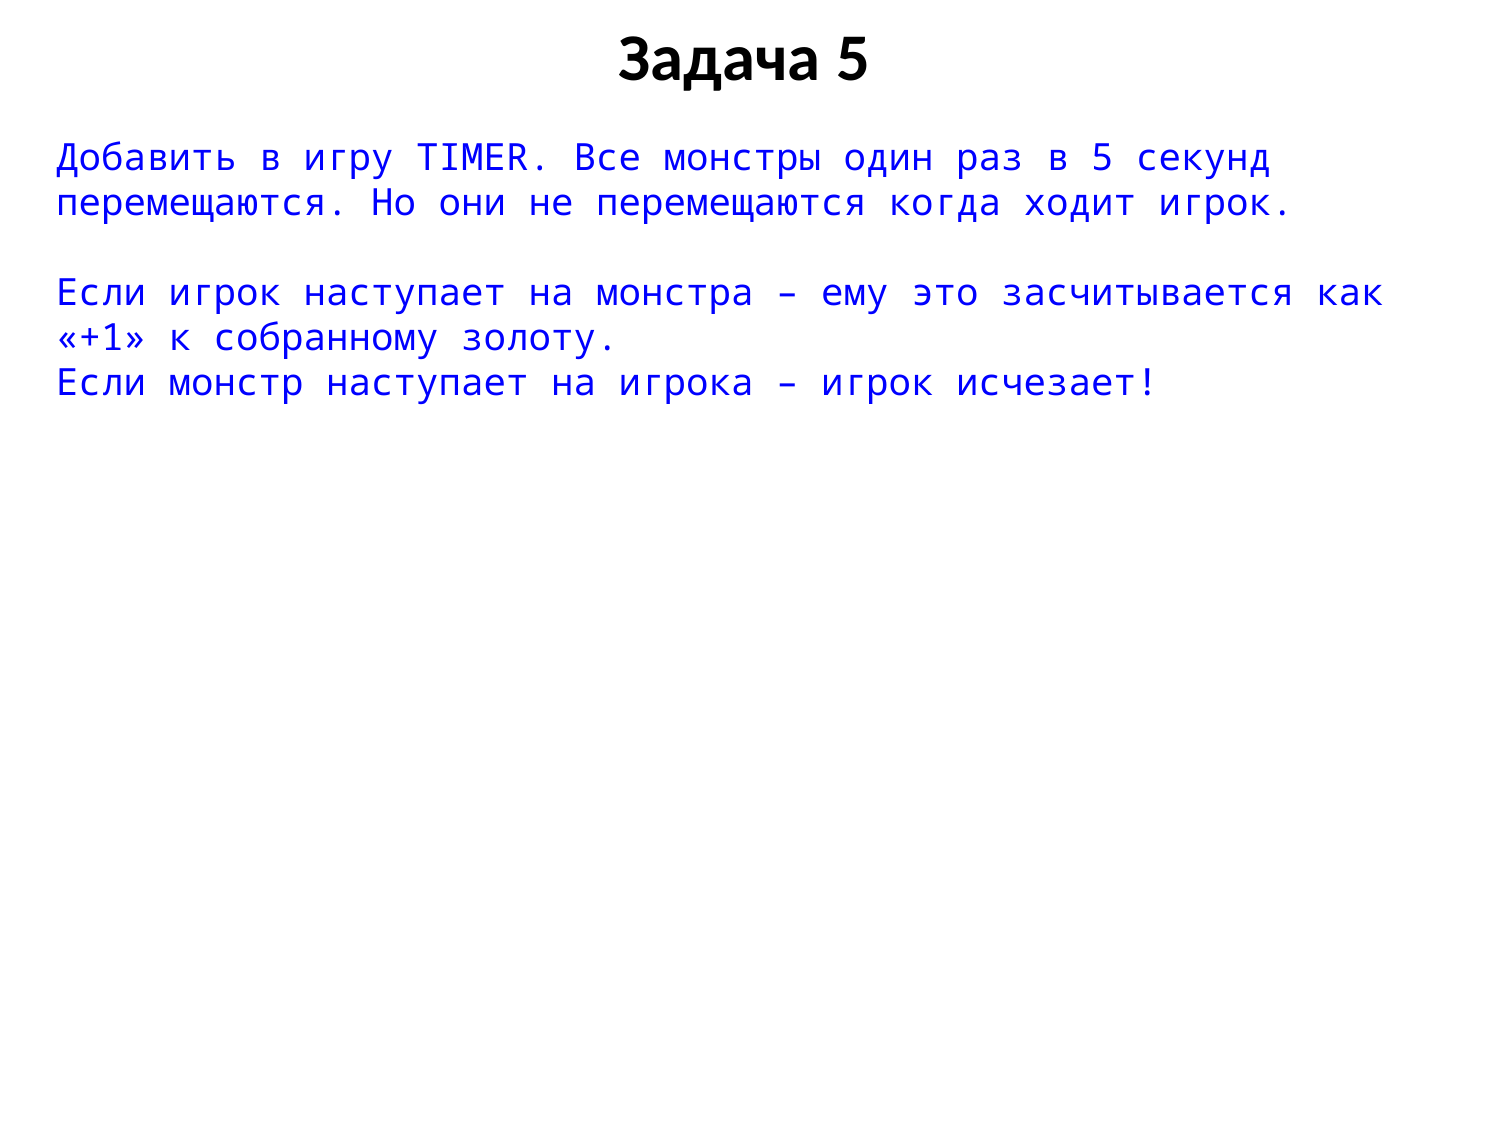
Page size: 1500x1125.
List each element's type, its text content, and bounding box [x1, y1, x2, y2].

title Задача 5 [29, 19, 1459, 88]
text_box Добавить в игру TIMER. Все монстры один раз в 5 секунд перемещаются. Но они не перемещаются когда ходит игрок. Если игрок наступает на монстра – ему это засчитывается как «+1» к собранному золоту. Если монстр наступает на игрока – игрок исчезает! [41, 125, 1444, 411]
